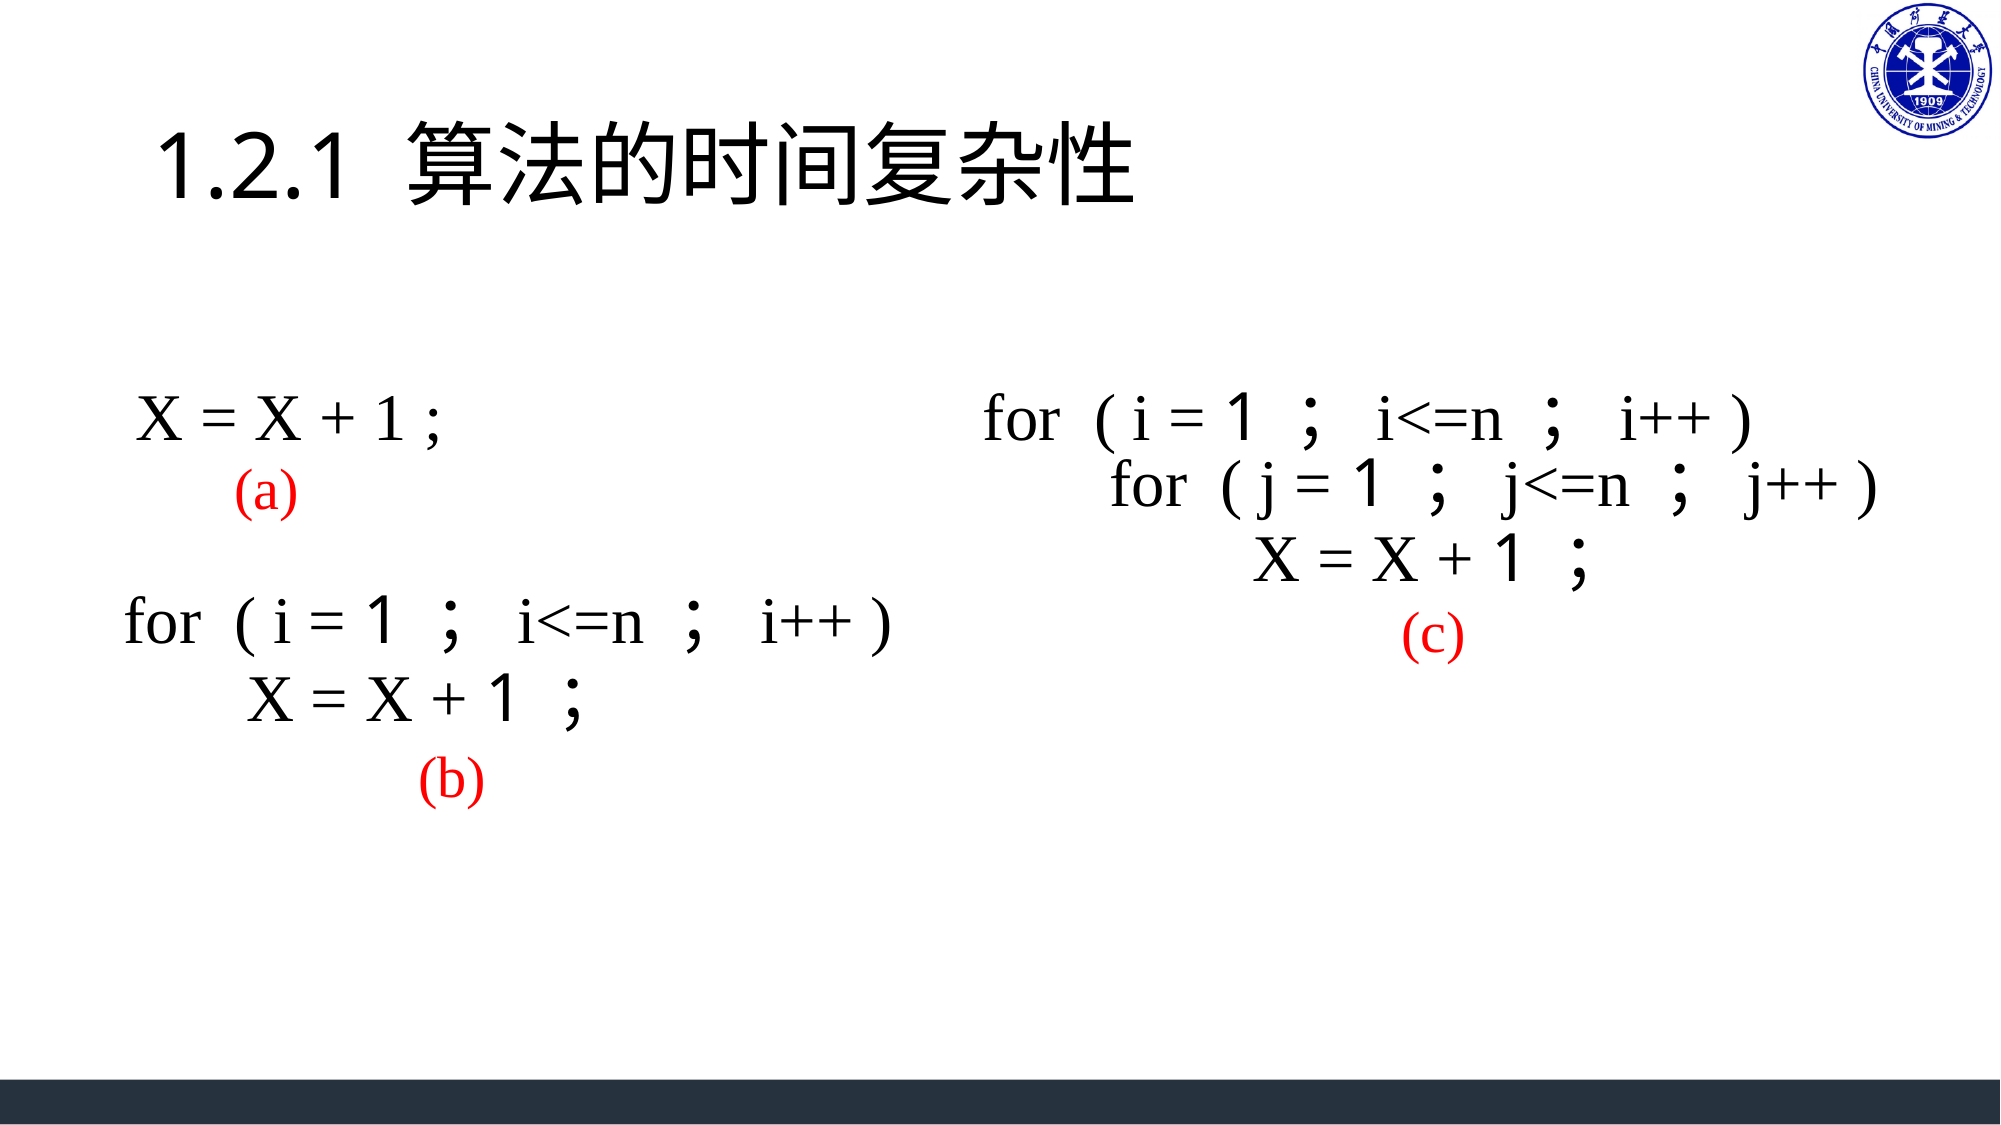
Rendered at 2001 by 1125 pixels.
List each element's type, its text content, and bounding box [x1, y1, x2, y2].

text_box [108, 366, 2000, 818]
title 1.2.1 算法的时间复杂性 [137, 59, 1863, 278]
picture [1855, 0, 2000, 141]
